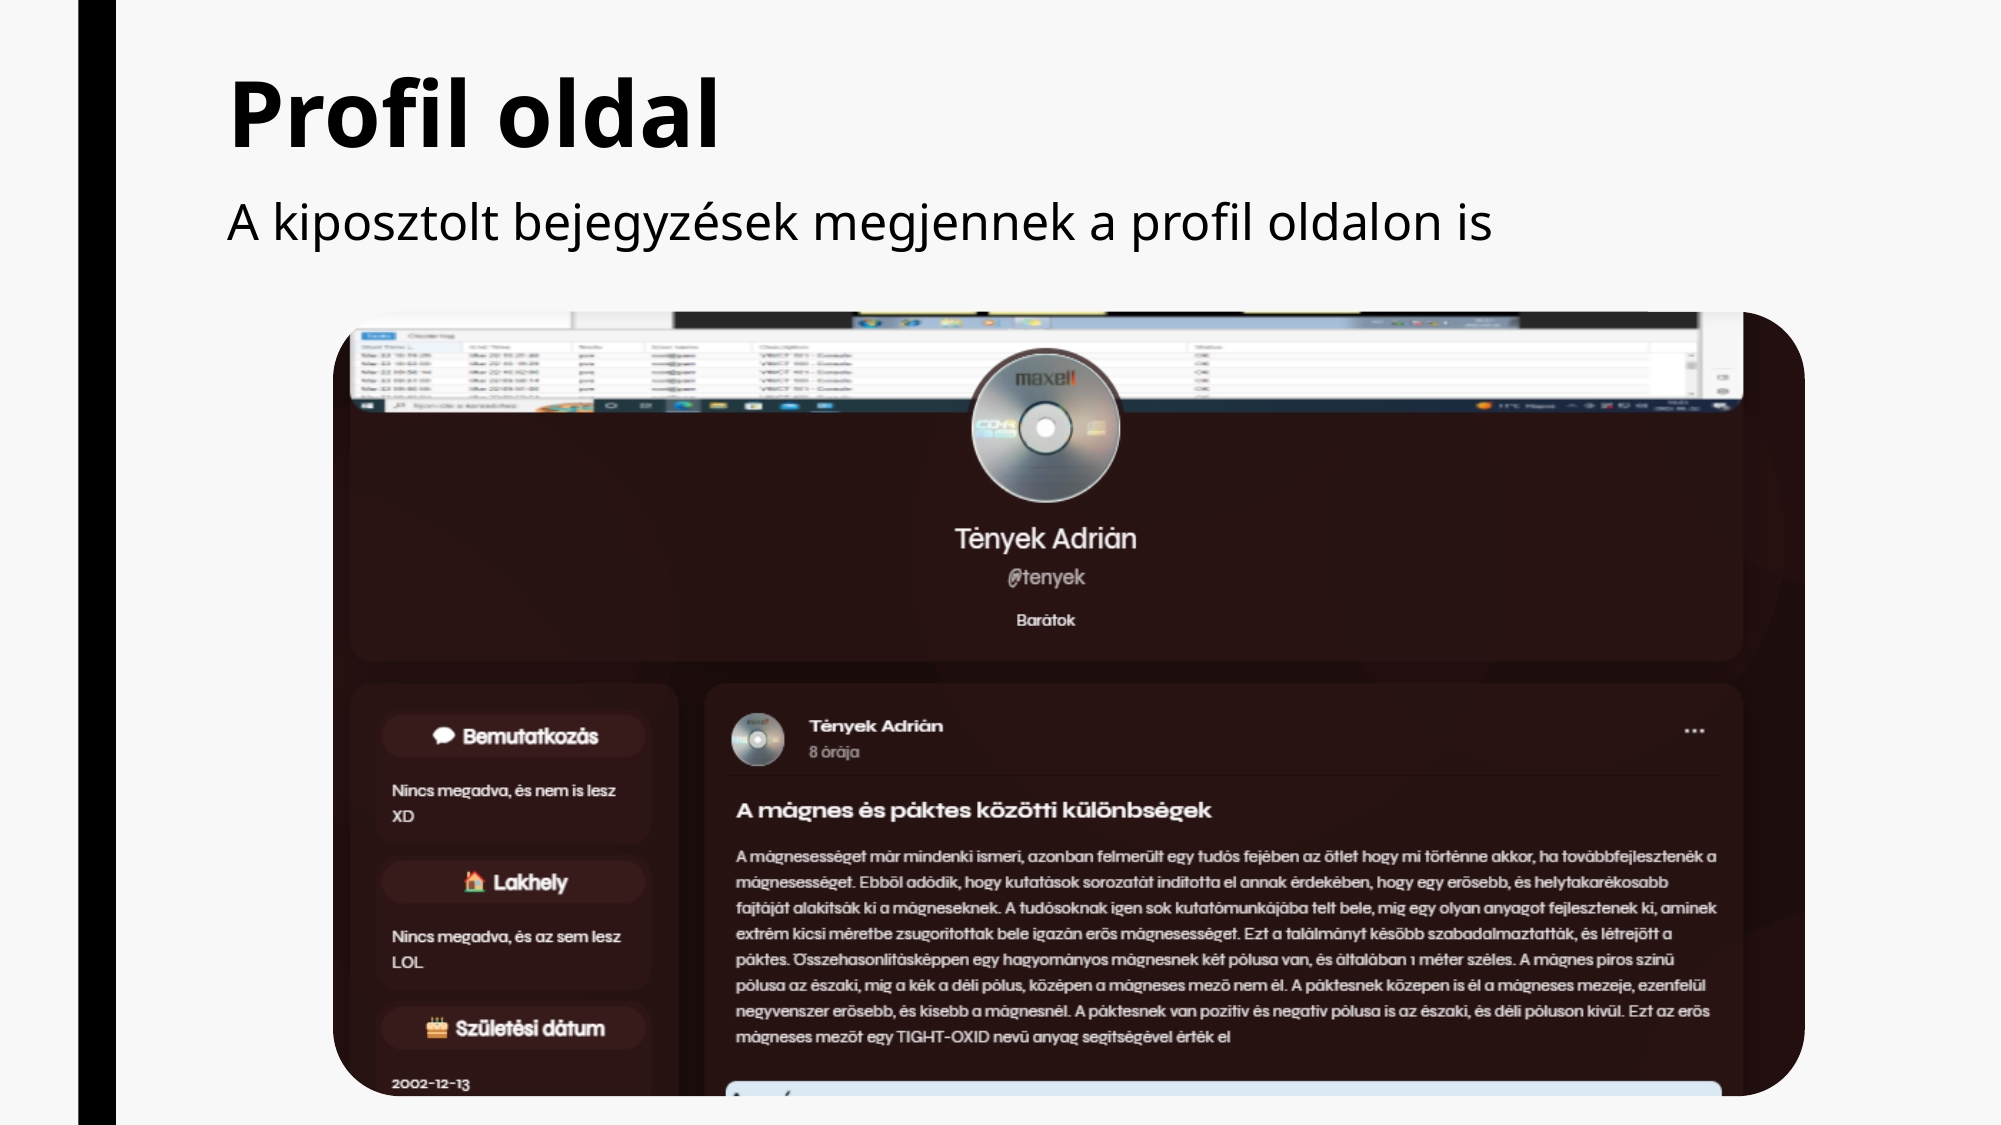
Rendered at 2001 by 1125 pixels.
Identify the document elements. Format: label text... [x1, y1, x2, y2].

title Profil oldal [212, 61, 1788, 183]
picture [332, 311, 1805, 1097]
text_box A kiposztolt bejegyzések megjennek a profil oldalon is [212, 183, 1900, 259]
